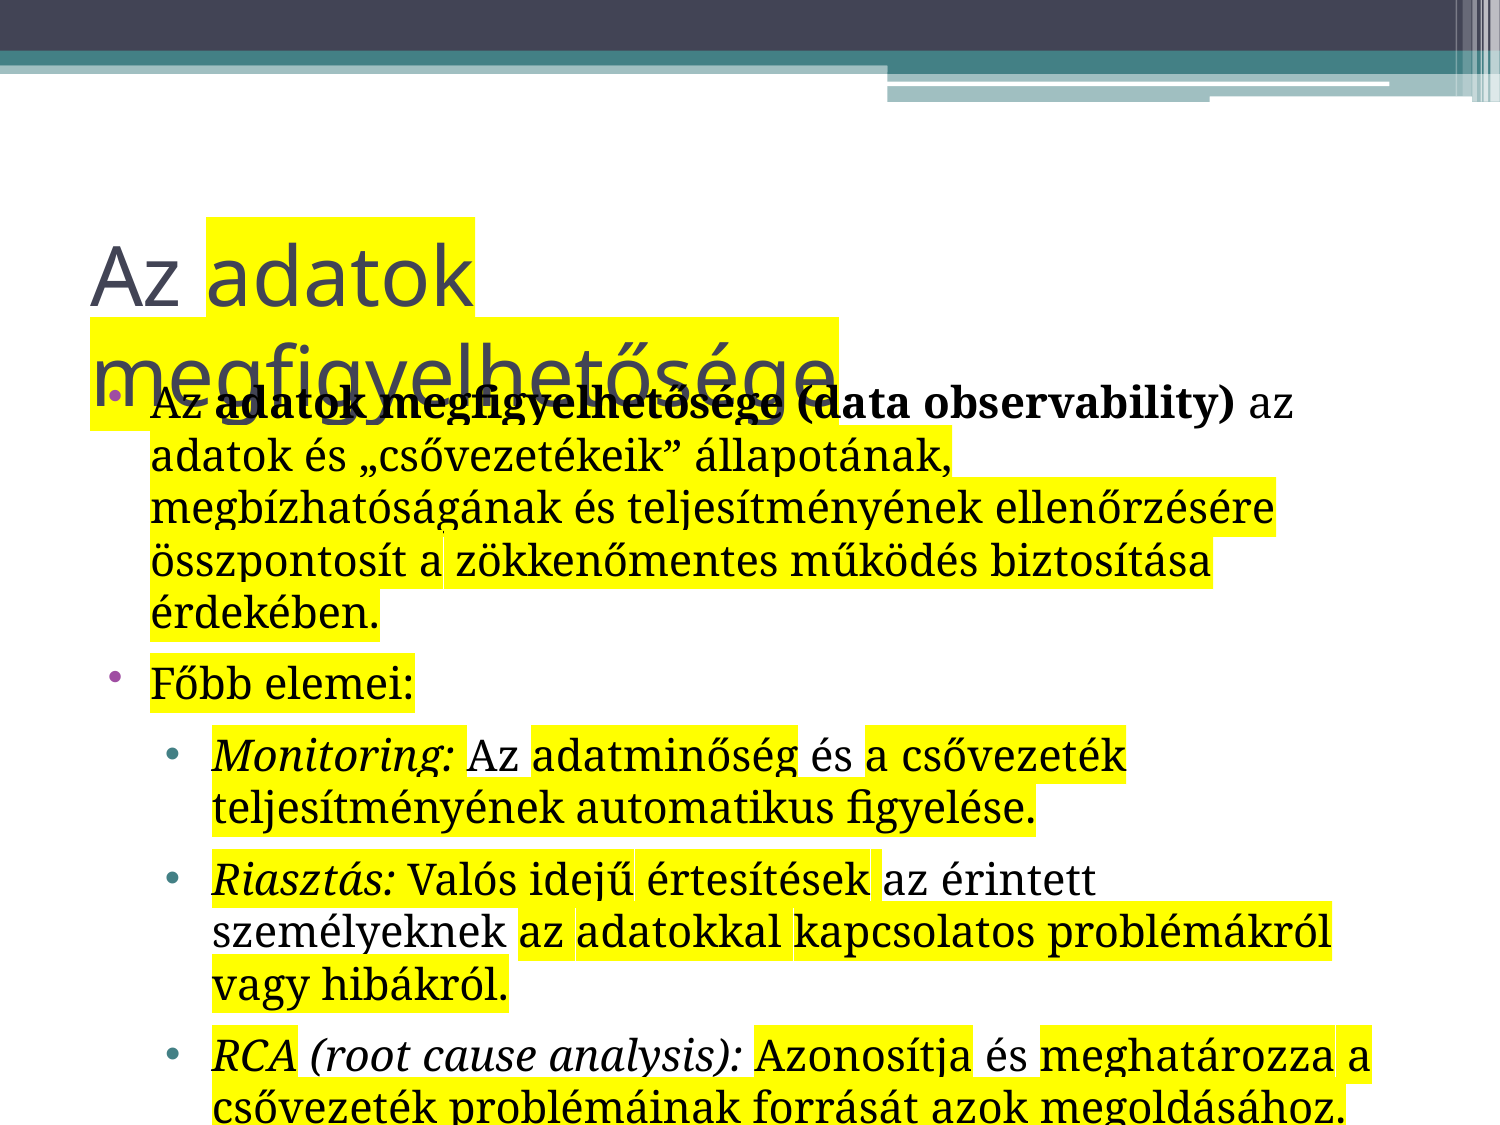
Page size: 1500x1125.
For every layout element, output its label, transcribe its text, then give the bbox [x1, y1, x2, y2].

title Az adatok megfigyelhetősége [87, 220, 1184, 423]
text_box Az adatok megfigyelhetősége (data observability) az adatok és „csővezetékeik” állapotának, megbízhatóságának és teljesítményének ellenőrzésére összpontosít a zökkenőmentes működés biztosítása érdekében. Főbb elemei: Monitoring: Az adatminőség és a csővezeték teljesítményének automatikus figyelése. Riasztás: Valós idejű értesítések az érintett személyeknek az adatokkal kapcsolatos problémákról vagy hibákról. RCA (root cause analysis): Azonosítja és meghatározza a csővezeték problémáinak forrását azok megoldásához. [105, 372, 1413, 1125]
